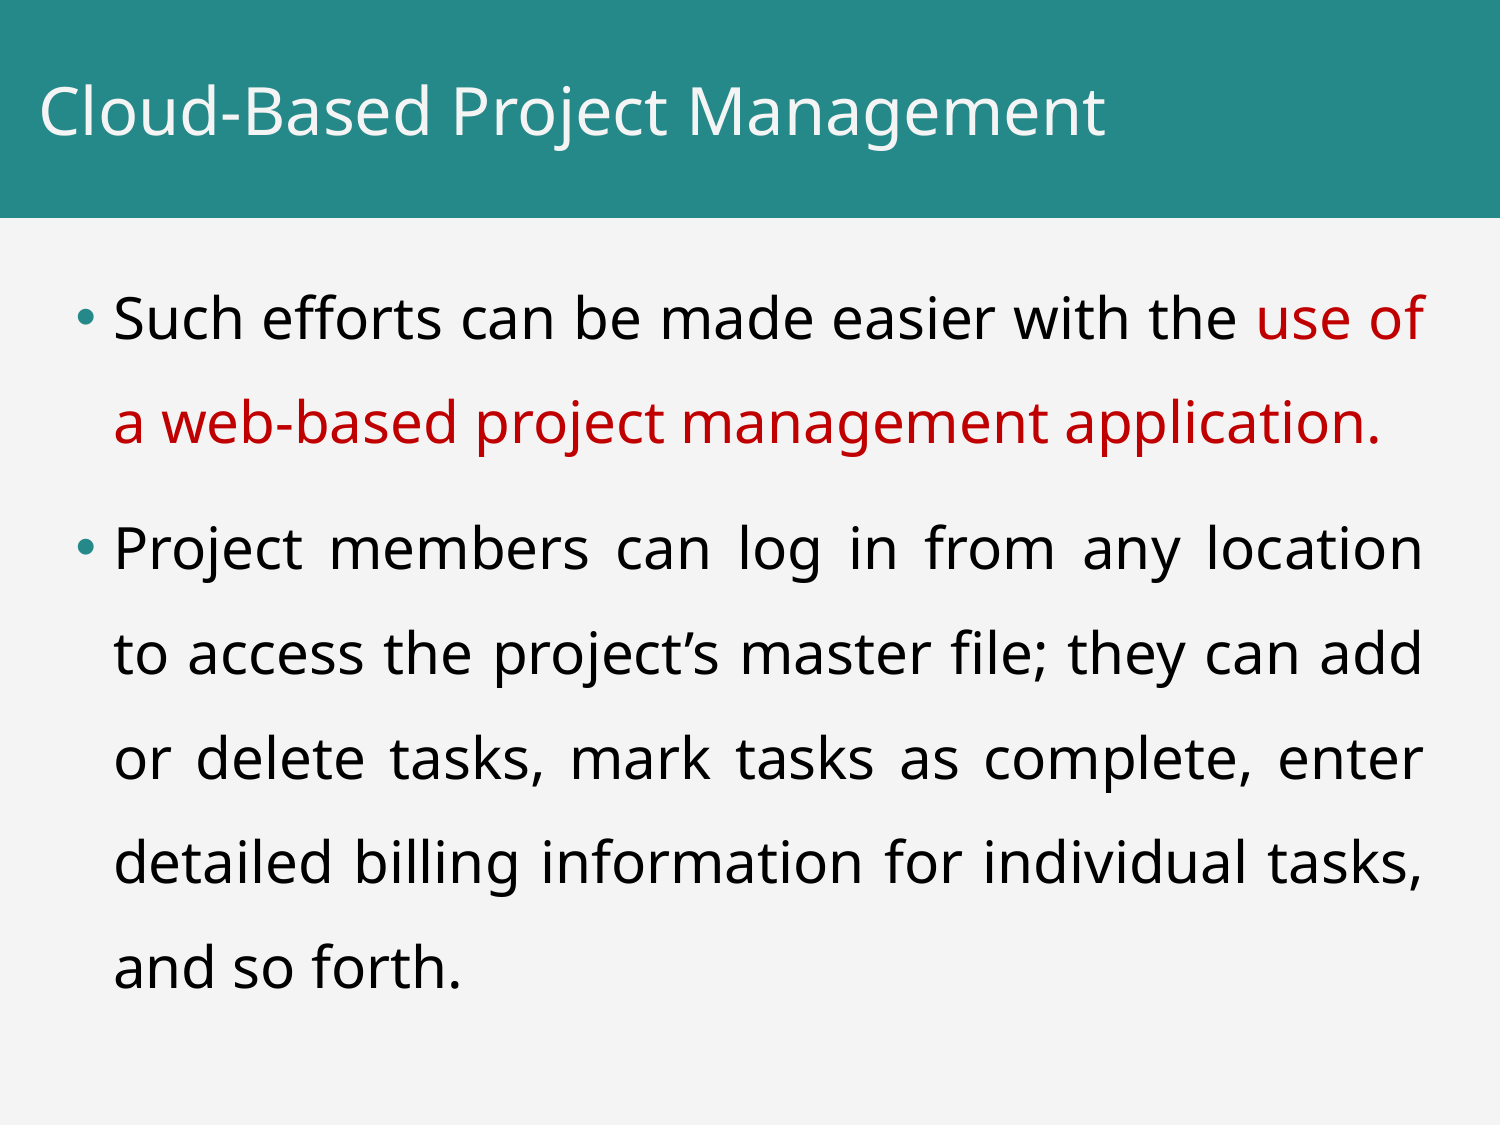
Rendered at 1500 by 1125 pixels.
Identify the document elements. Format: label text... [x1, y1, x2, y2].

title Cloud-Based Project Management [23, 0, 1446, 218]
list Such efforts can be made easier with the use of a web-based project management application. Project members can log in from any location to access the project’s master file; they can add or delete tasks, mark tasks as complete, enter detailed billing information for individual tasks, and so forth. [60, 238, 1440, 1082]
